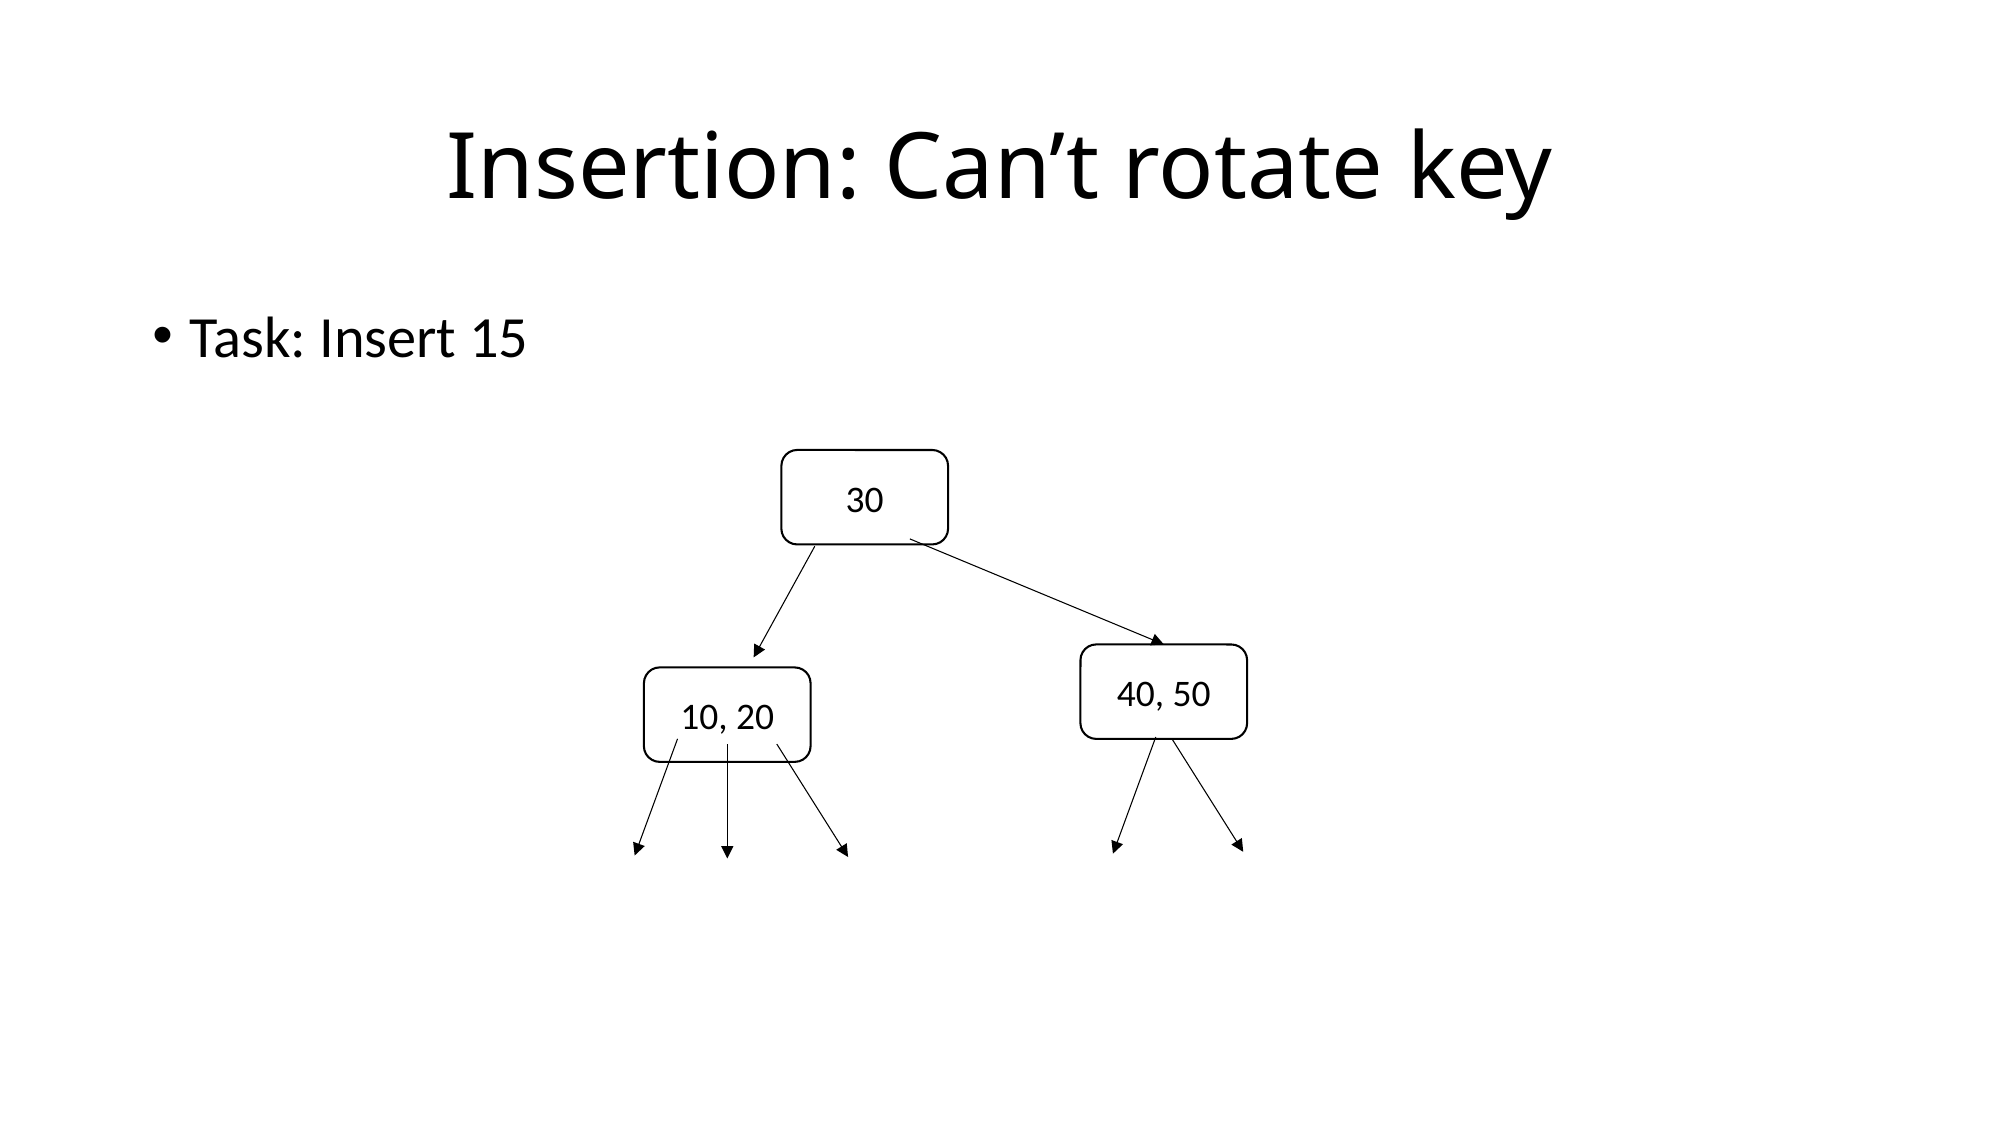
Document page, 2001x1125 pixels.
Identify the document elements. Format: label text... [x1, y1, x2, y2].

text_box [753, 546, 815, 658]
list Task: Insert 15 [137, 299, 1863, 1014]
text_box 40, 50 [1079, 643, 1249, 740]
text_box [1112, 736, 1156, 854]
title Insertion: Can’t rotate key [137, 59, 1863, 278]
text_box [1171, 738, 1244, 852]
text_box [634, 738, 678, 856]
text_box 10, 20 [642, 666, 812, 763]
text_box 30 [780, 448, 950, 546]
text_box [909, 538, 1164, 645]
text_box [776, 744, 849, 858]
